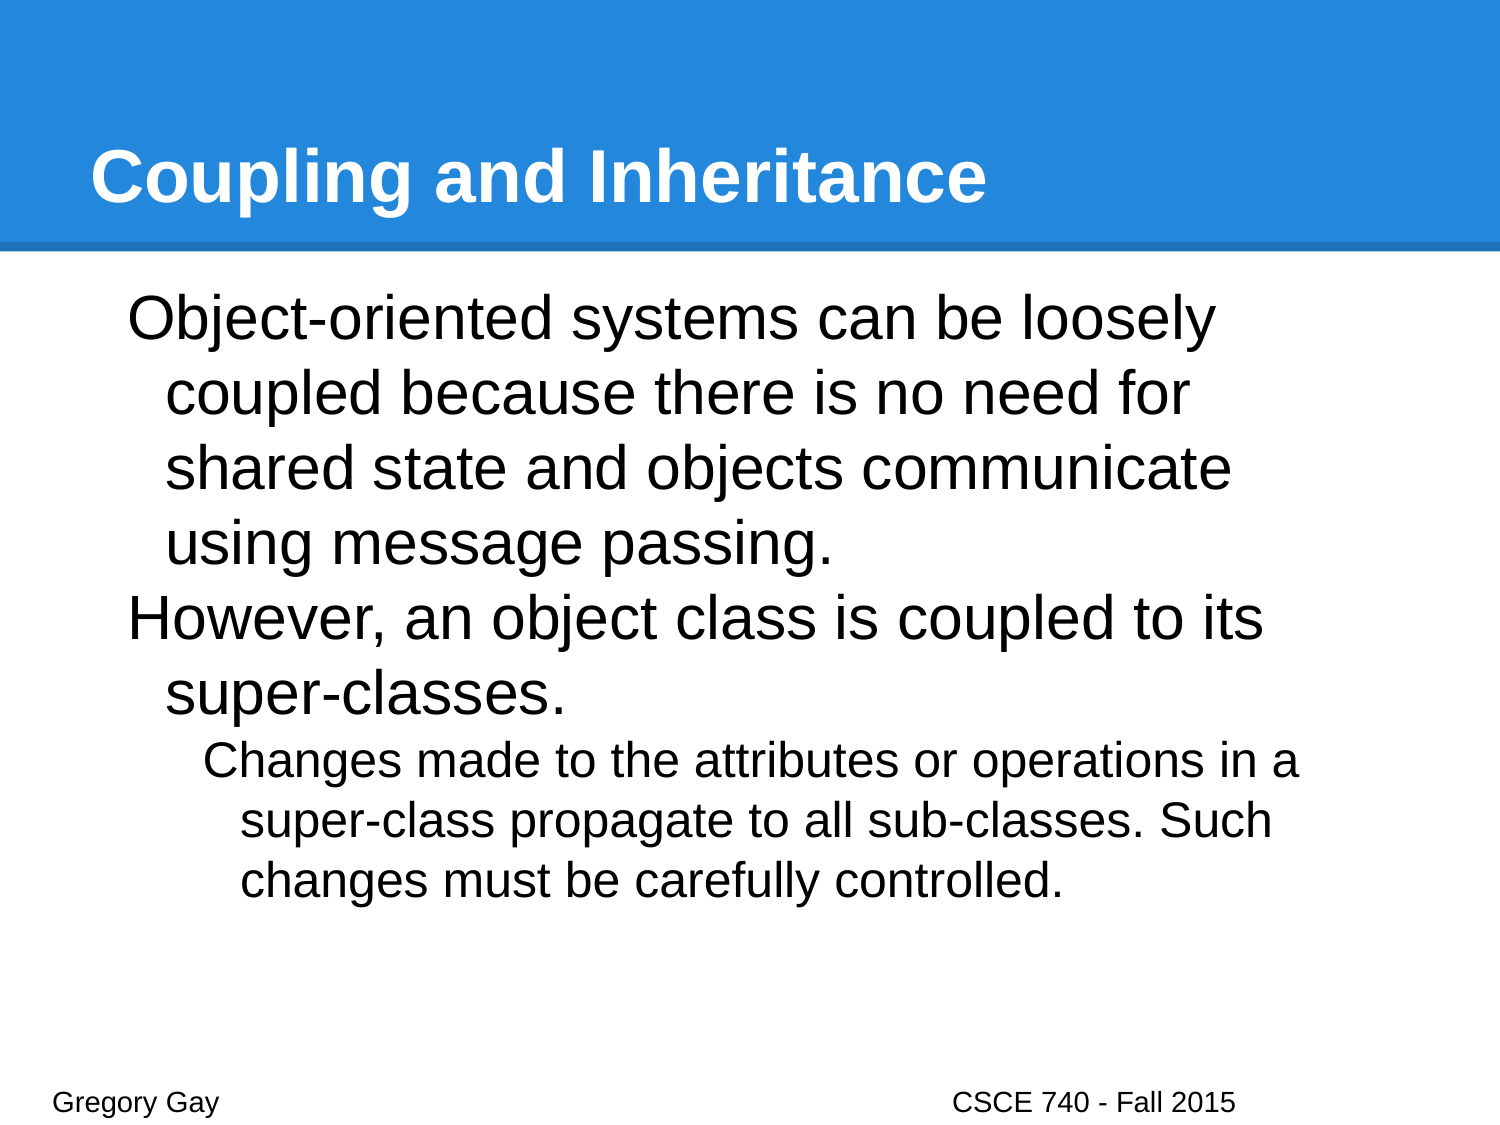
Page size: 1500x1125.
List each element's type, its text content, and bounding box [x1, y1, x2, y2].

title Coupling and Inheritance [75, 45, 1425, 233]
text_box Gregory Gay CSCE 740 - Fall 2015 32 [37, 1068, 1463, 1114]
list Object-oriented systems can be loosely coupled because there is no need for shared state and objects communicate using message passing. However, an object class is coupled to its super-classes. Changes made to the attributes or operations in a super-class propagate to all sub-classes. Such changes must be carefully controlled. [75, 262, 1413, 1068]
